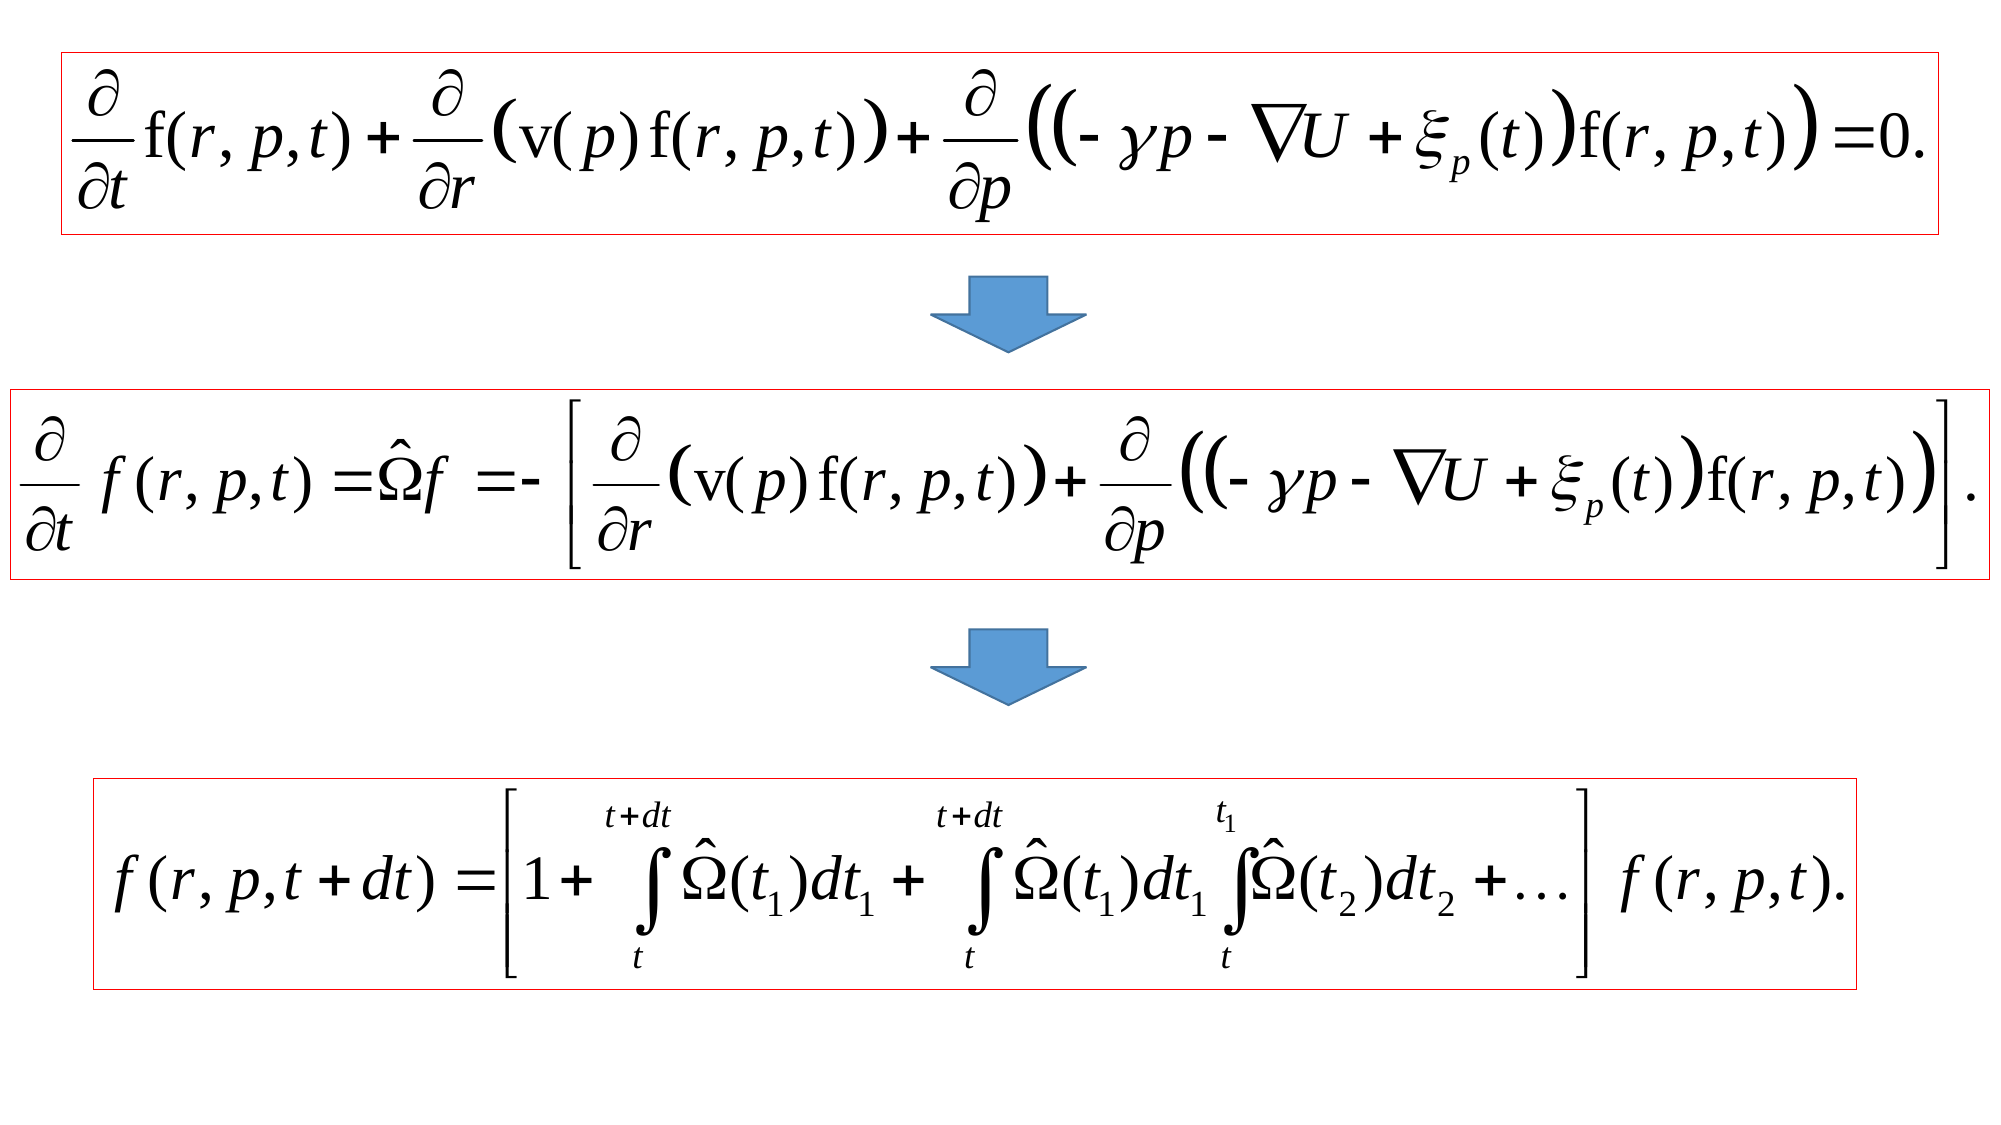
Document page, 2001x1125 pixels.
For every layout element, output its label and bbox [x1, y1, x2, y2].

text_box [930, 628, 1087, 707]
text_box [930, 275, 1087, 354]
text_box [93, 778, 1857, 990]
text_box [61, 52, 1939, 235]
text_box [10, 389, 1990, 580]
